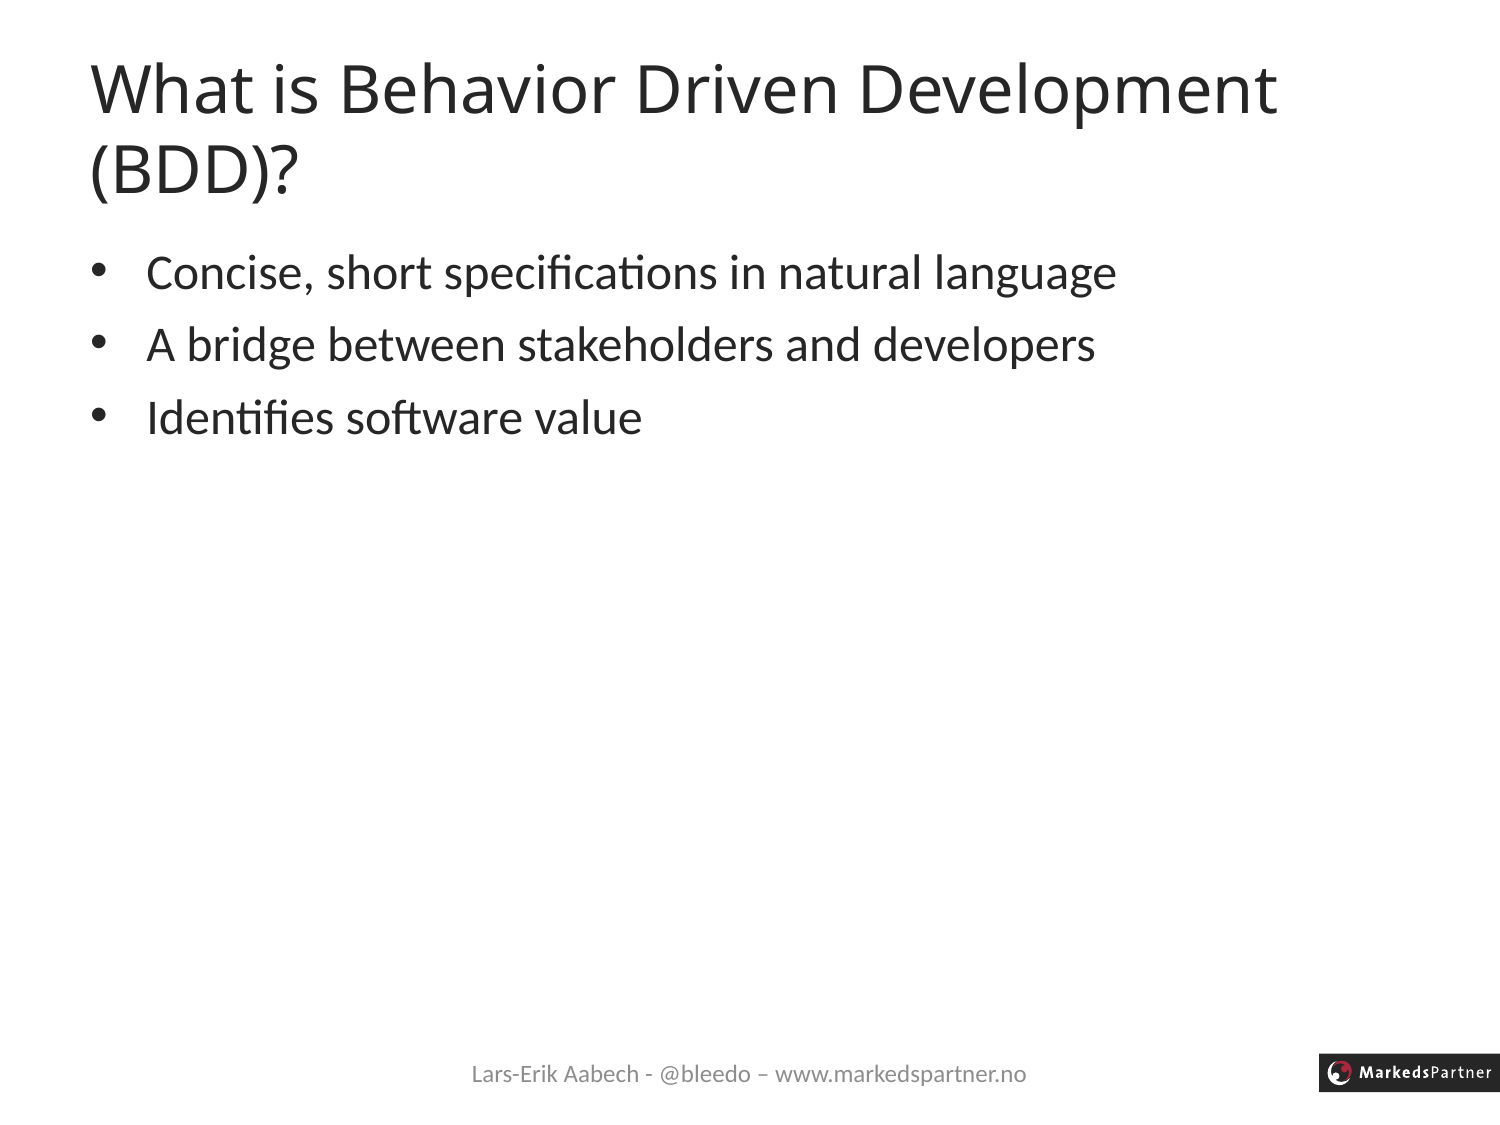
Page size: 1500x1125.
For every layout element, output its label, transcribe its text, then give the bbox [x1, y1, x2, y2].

list Concise, short specifications in natural language A bridge between stakeholders and developers Identifies software value [75, 231, 1425, 1005]
title What is Behavior Driven Development (BDD)? [75, 45, 1425, 209]
footer Lars-Erik Aabech - @bleedo – www.markedspartner.no [422, 1042, 1078, 1103]
